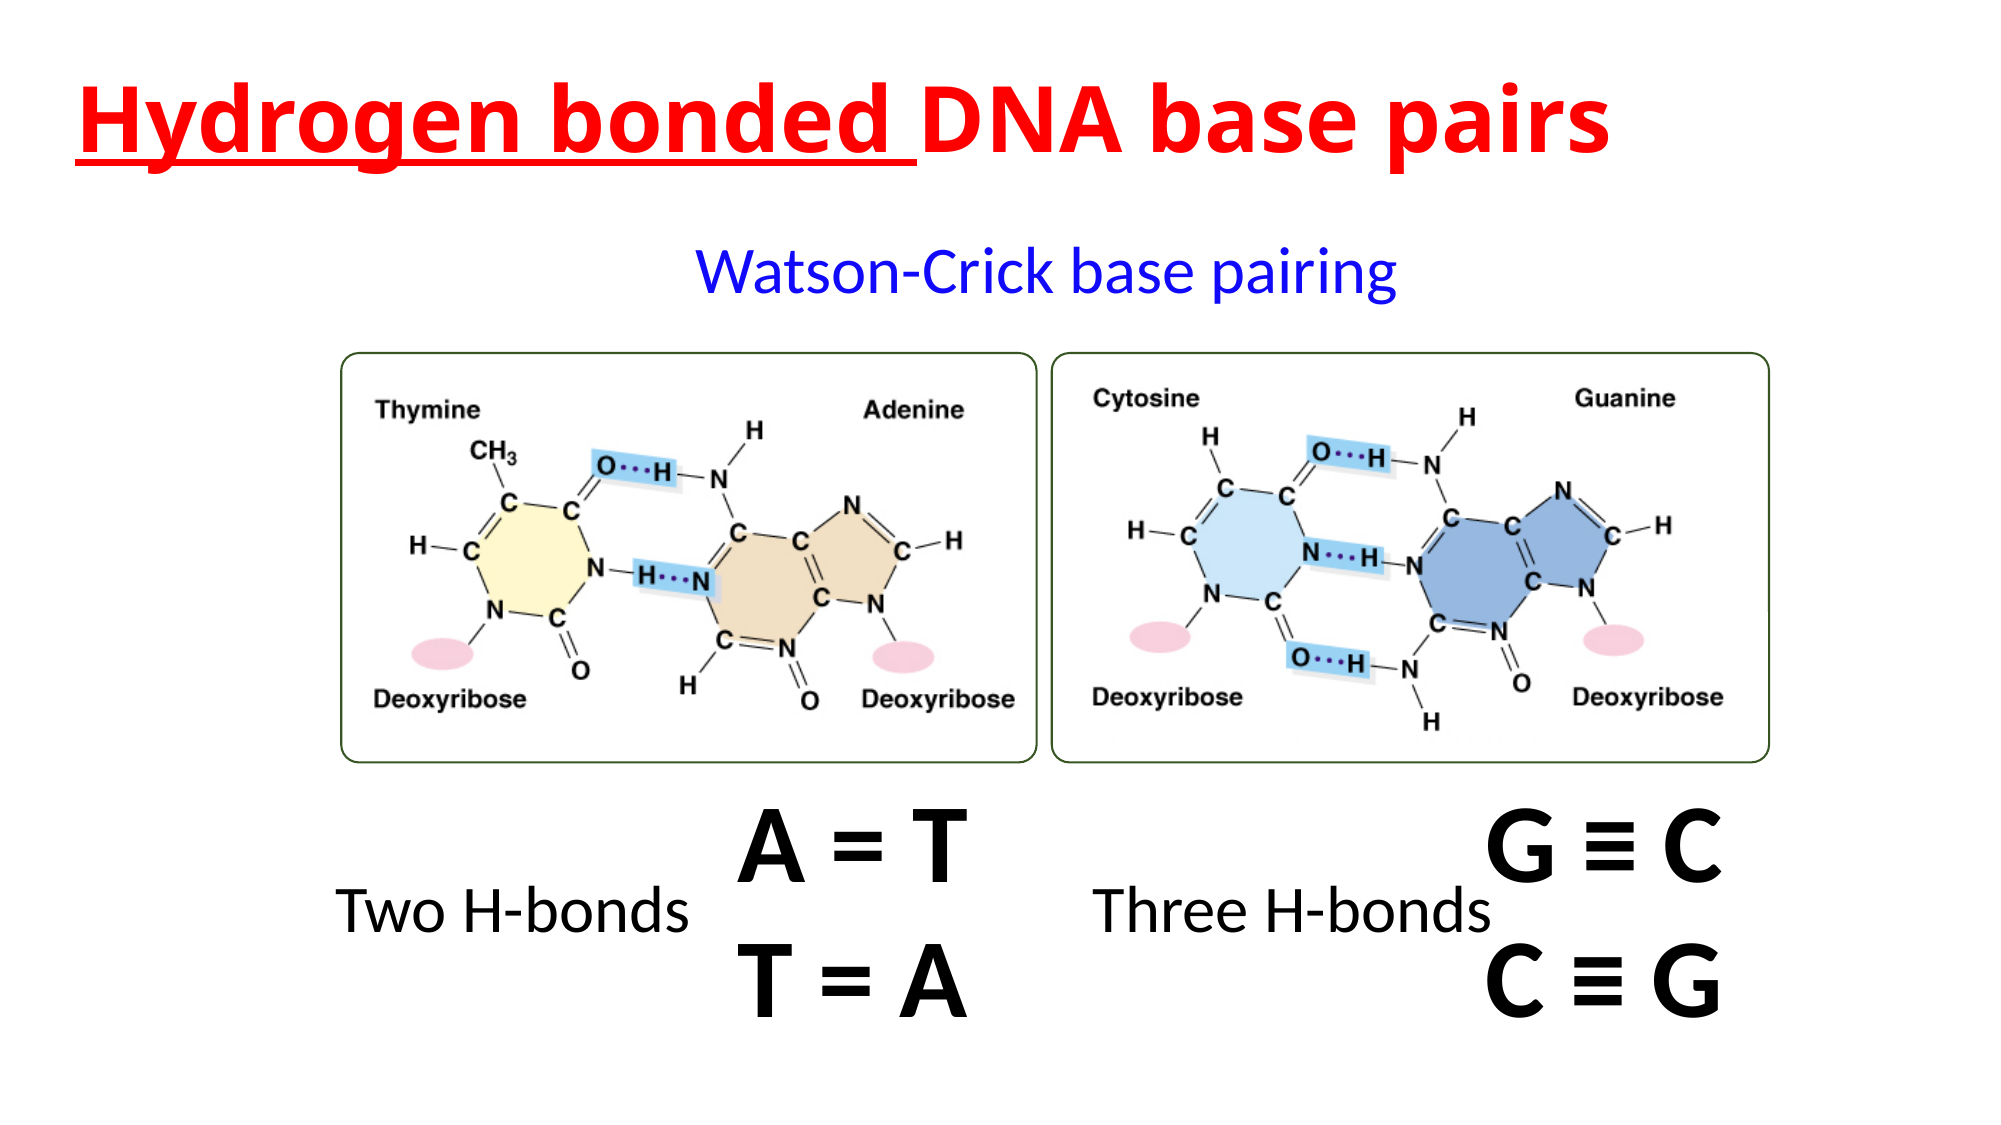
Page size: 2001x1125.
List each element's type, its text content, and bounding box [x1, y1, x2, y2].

text_box Watson-Crick base pairing [680, 219, 1414, 315]
text_box Two H-bonds [320, 858, 706, 954]
text_box [1050, 351, 1771, 764]
picture [1075, 352, 1746, 743]
text_box Three H-bonds [1077, 858, 1508, 954]
title Hydrogen bonded DNA base pairs [60, 13, 1786, 232]
text_box G ≡ C C ≡ G [1470, 762, 1739, 1048]
text_box [340, 351, 1038, 764]
text_box A = T T = A [722, 763, 984, 1048]
picture [356, 387, 1037, 763]
